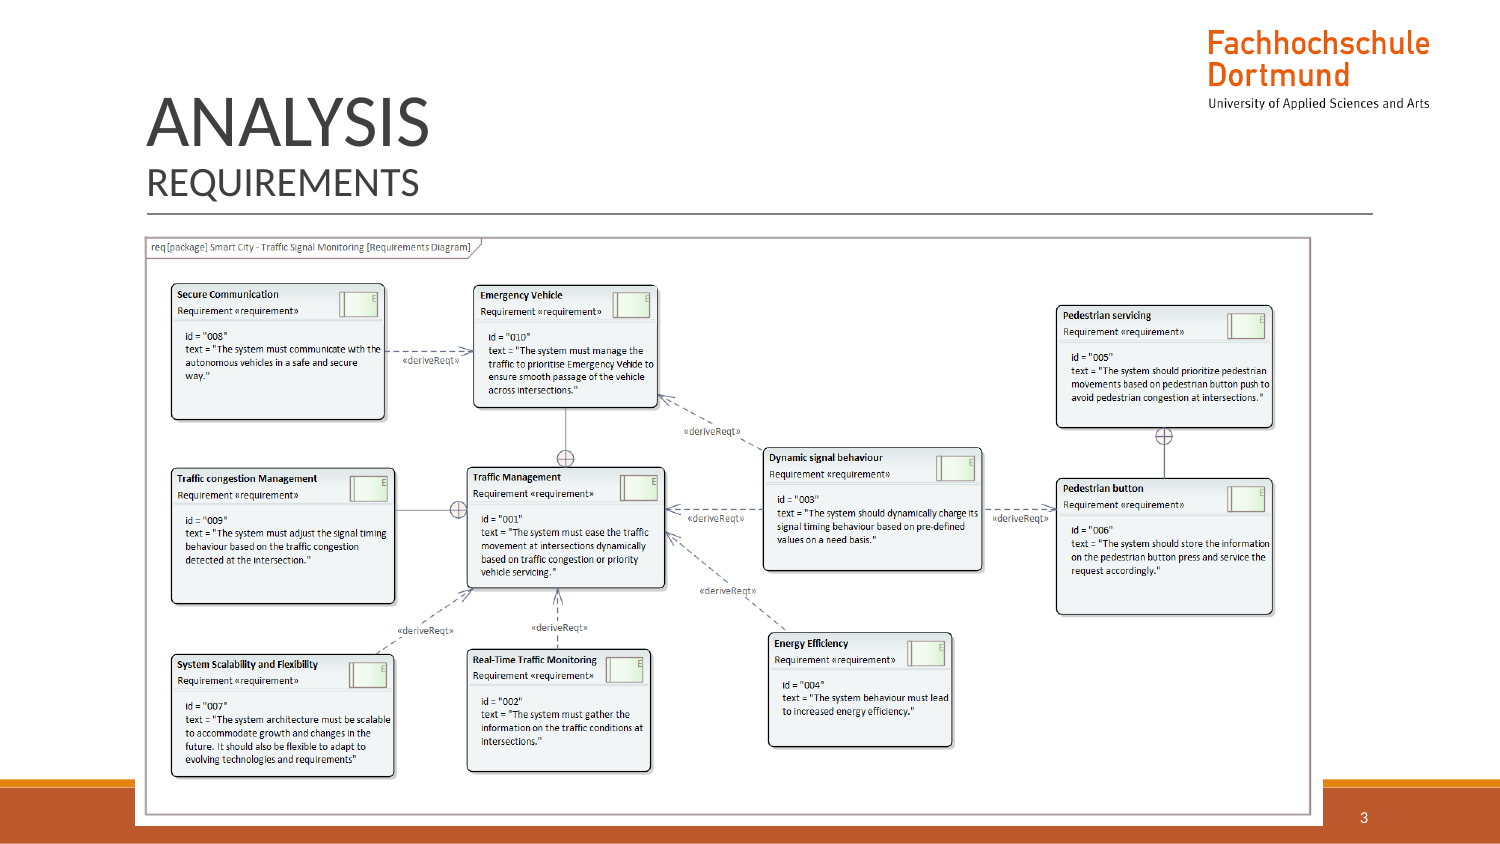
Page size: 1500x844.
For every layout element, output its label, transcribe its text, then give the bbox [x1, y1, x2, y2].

picture [134, 226, 1323, 826]
slide_number 3 [1218, 794, 1380, 840]
picture [1208, 29, 1429, 110]
title ANALYSIS REQUIREMENTS [135, 35, 1373, 263]
